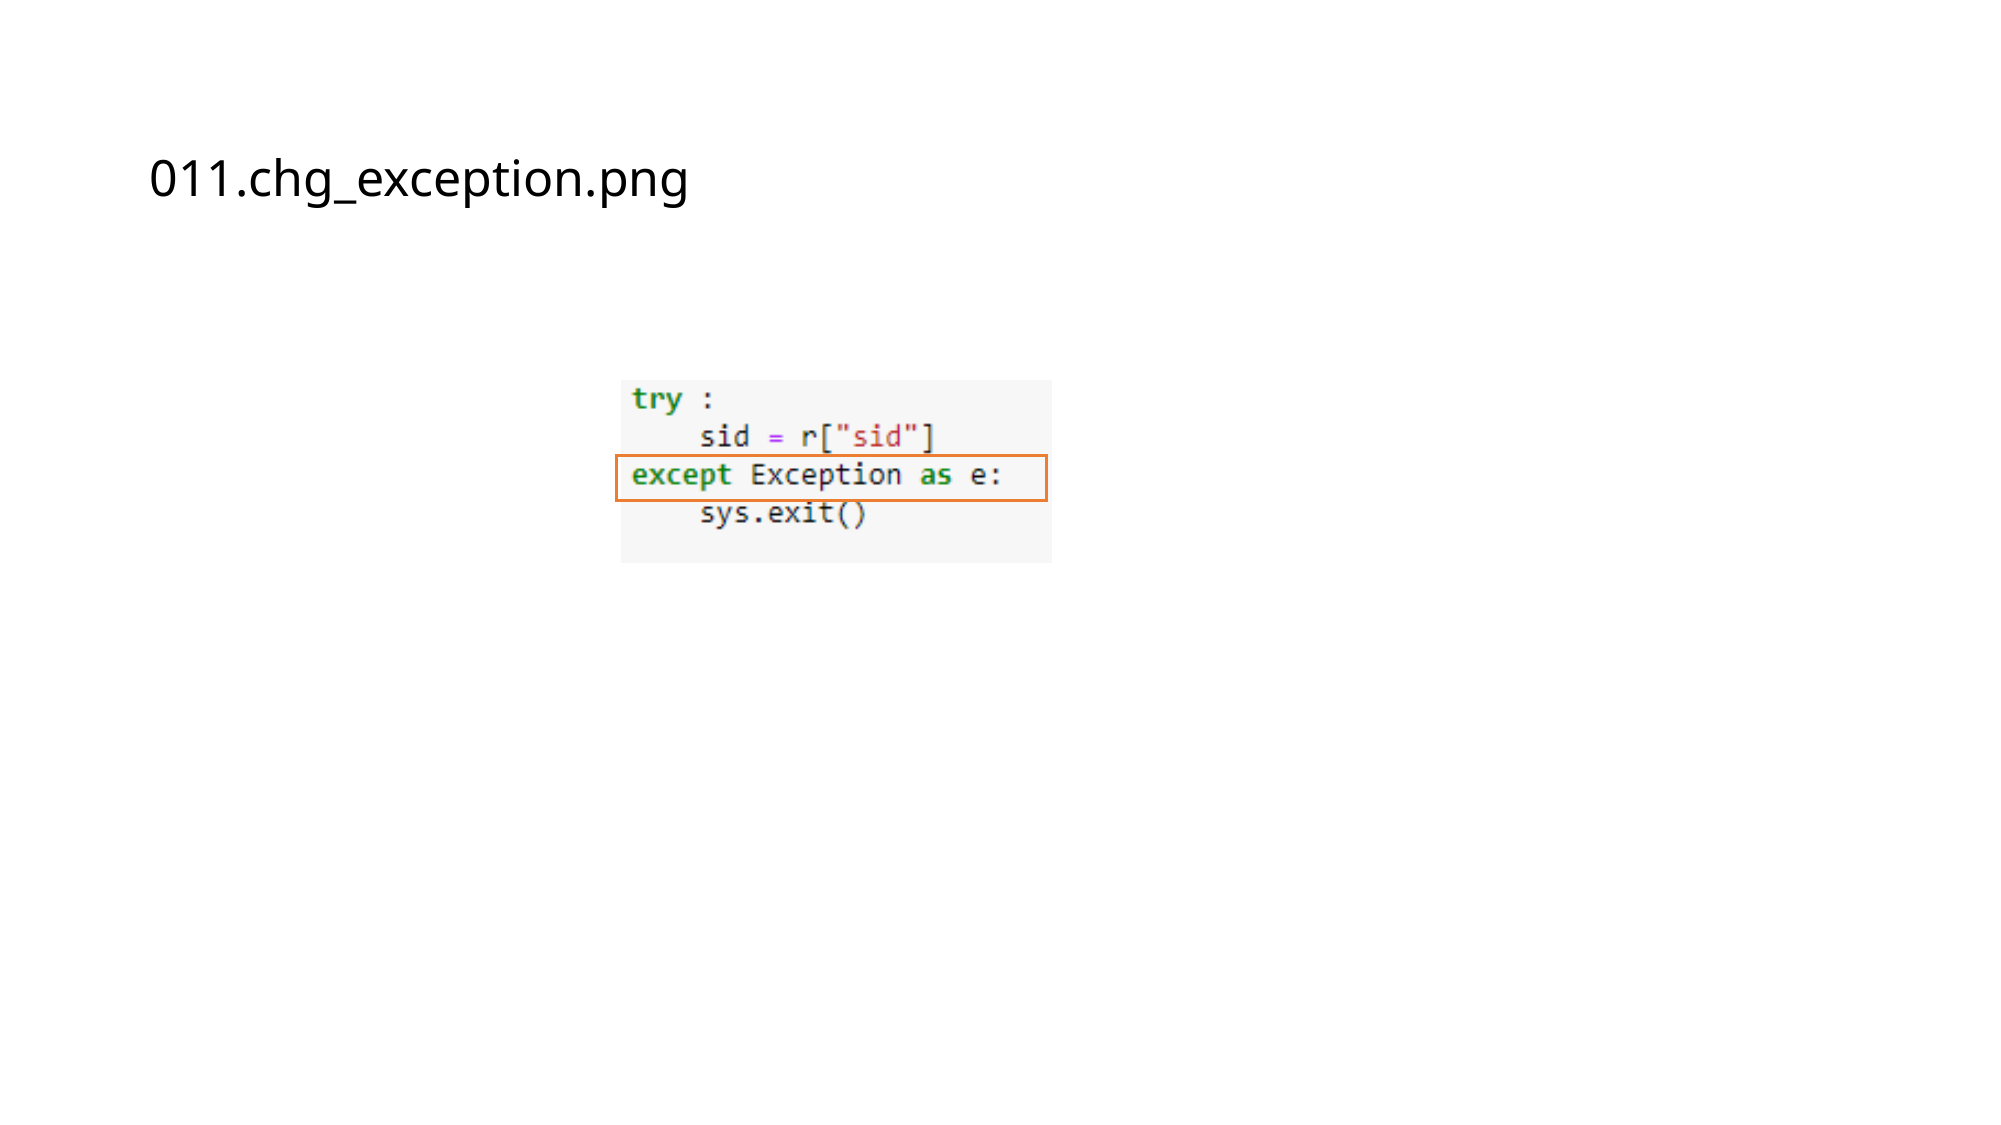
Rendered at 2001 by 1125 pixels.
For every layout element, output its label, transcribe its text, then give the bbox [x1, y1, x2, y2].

text_box 011.chg_exception.png [135, 139, 706, 214]
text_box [616, 380, 1052, 563]
